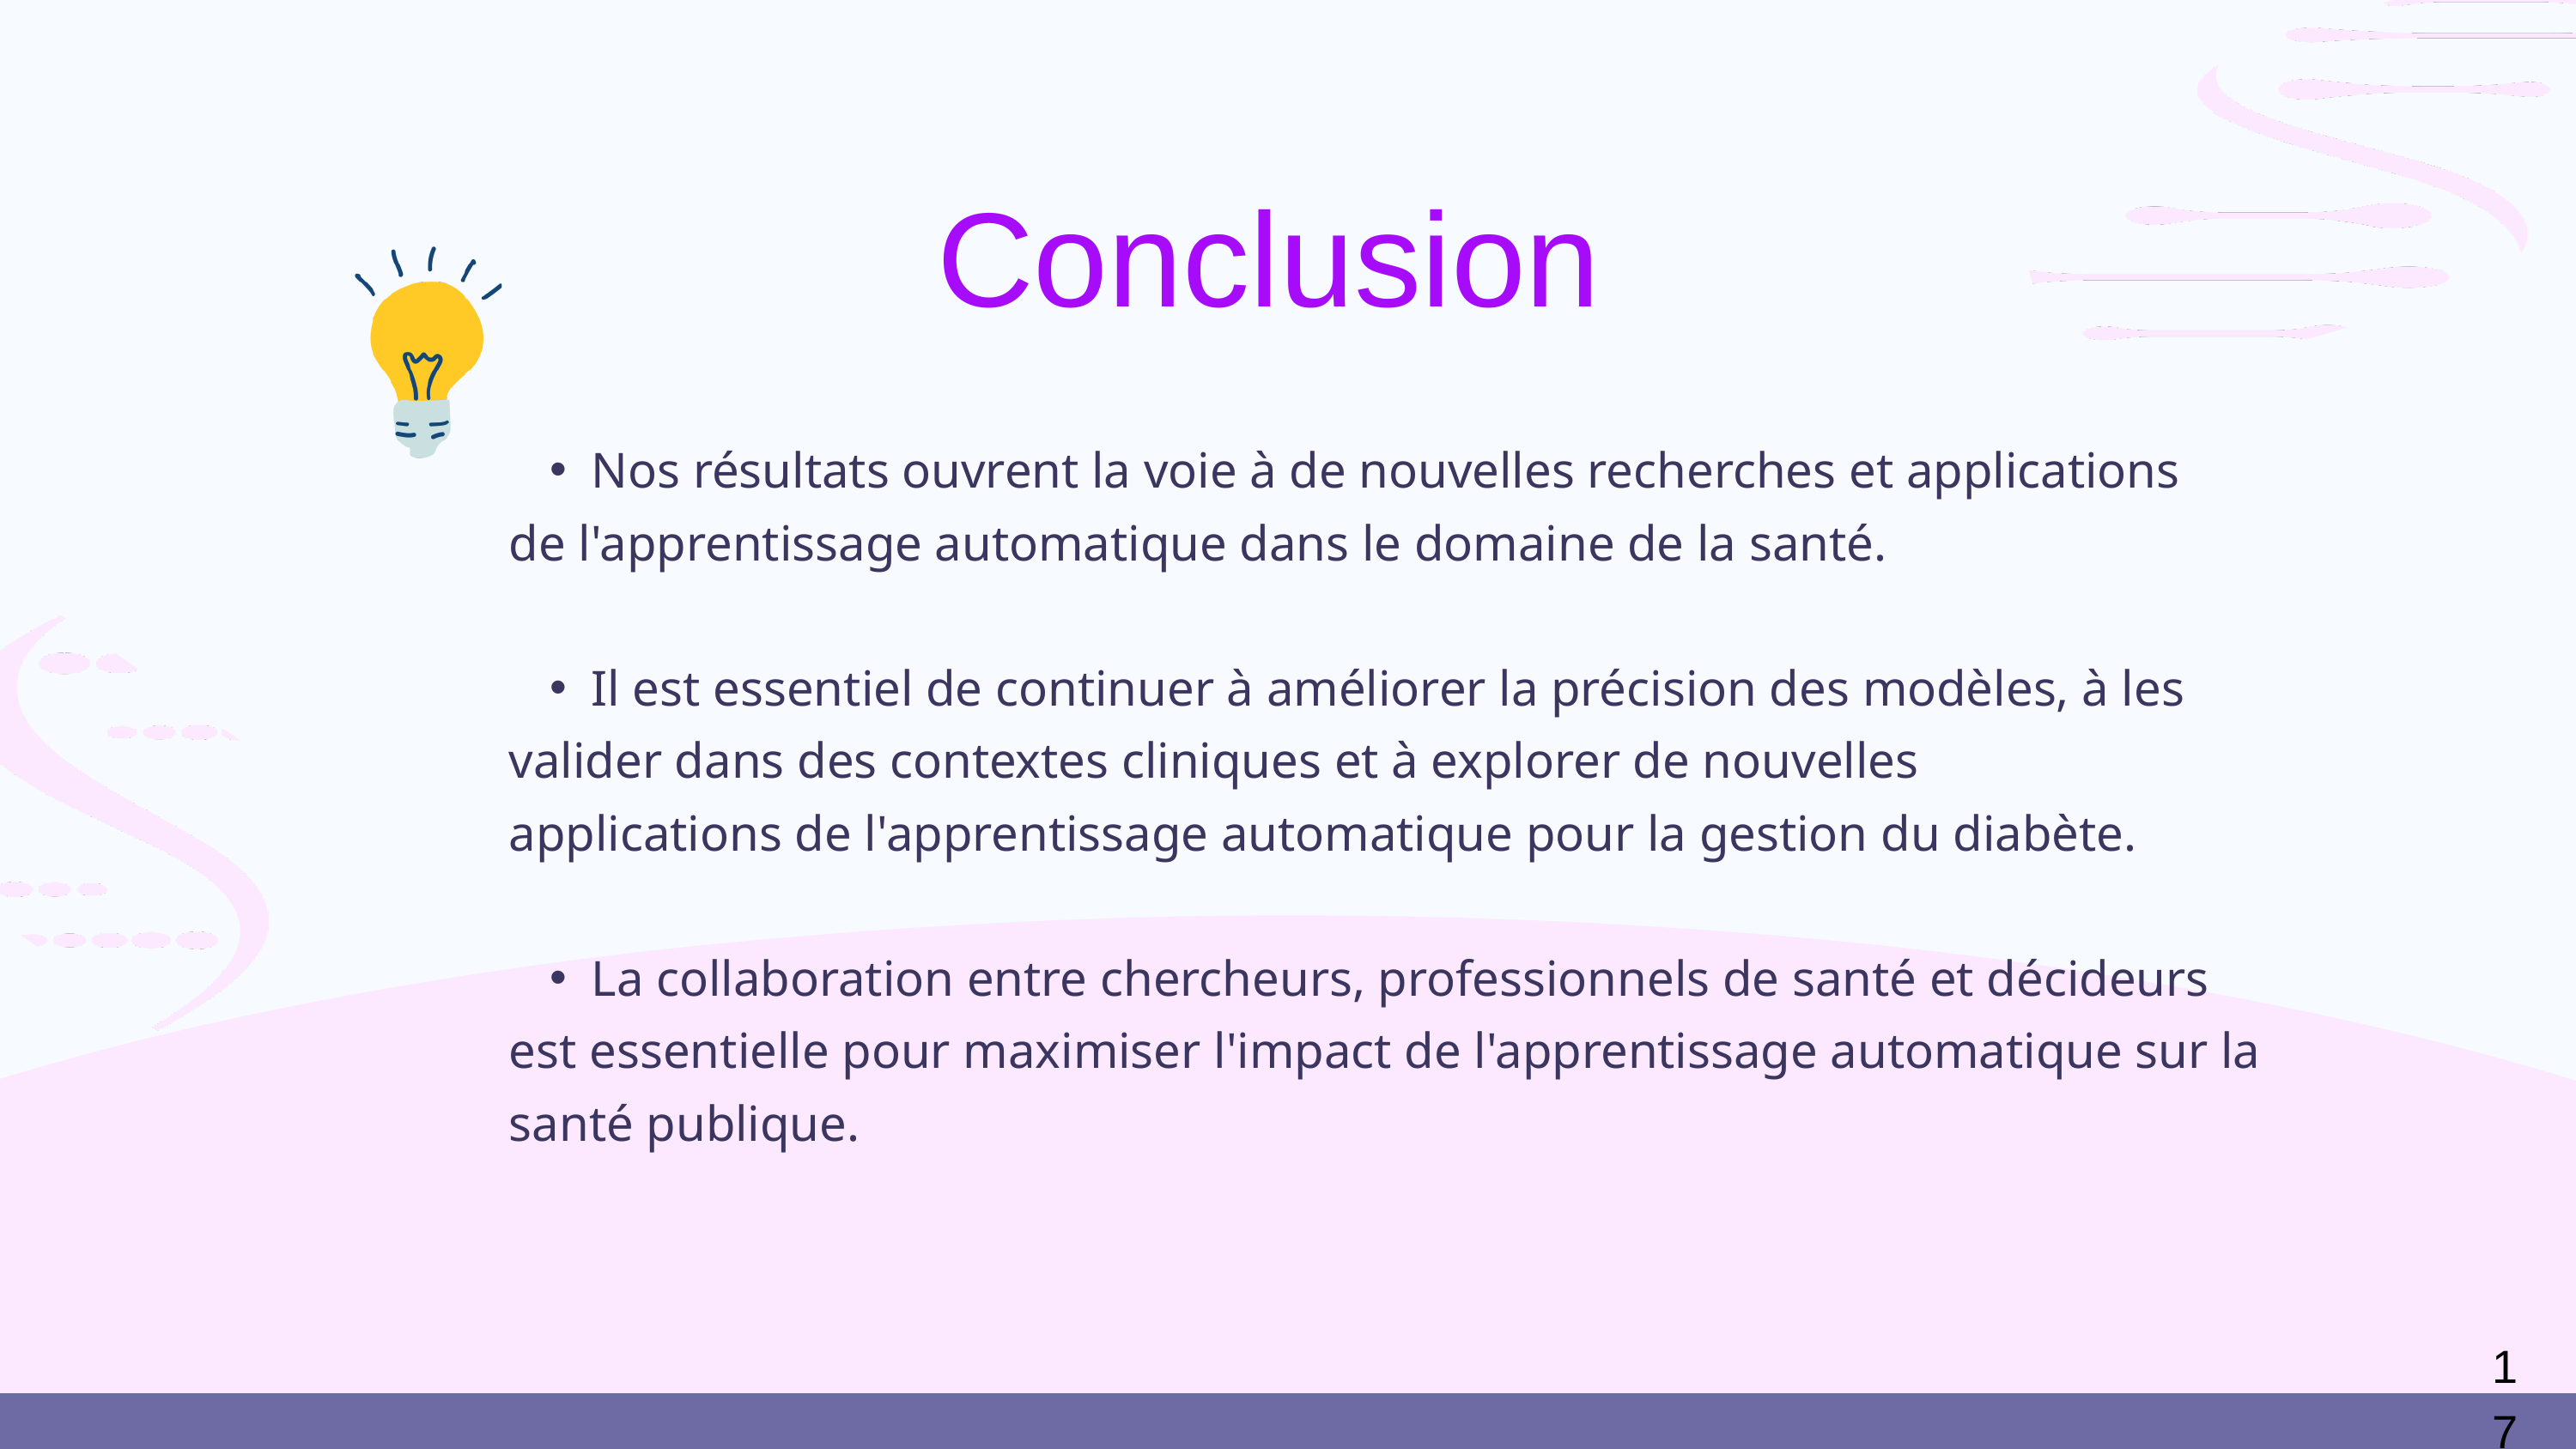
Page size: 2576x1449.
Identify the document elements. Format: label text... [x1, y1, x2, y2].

text_box Nos résultats ouvrent la voie à de nouvelles recherches et applications de l'apprentissage automatique dans le domaine de la santé. Il est essentiel de continuer à améliorer la précision des modèles, à les valider dans des contextes cliniques et à explorer de nouvelles applications de l'apprentissage automatique pour la gestion du diabète. La collaboration entre chercheurs, professionnels de santé et décideurs est essentielle pour maximiser l'impact de l'apprentissage automatique sur la santé publique. [508, 425, 2333, 912]
text_box [1984, 0, 2576, 409]
text_box Conclusion [688, 146, 1888, 334]
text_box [0, 915, 2576, 1390]
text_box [0, 1392, 2576, 1449]
text_box [0, 572, 436, 912]
text_box [355, 246, 502, 458]
